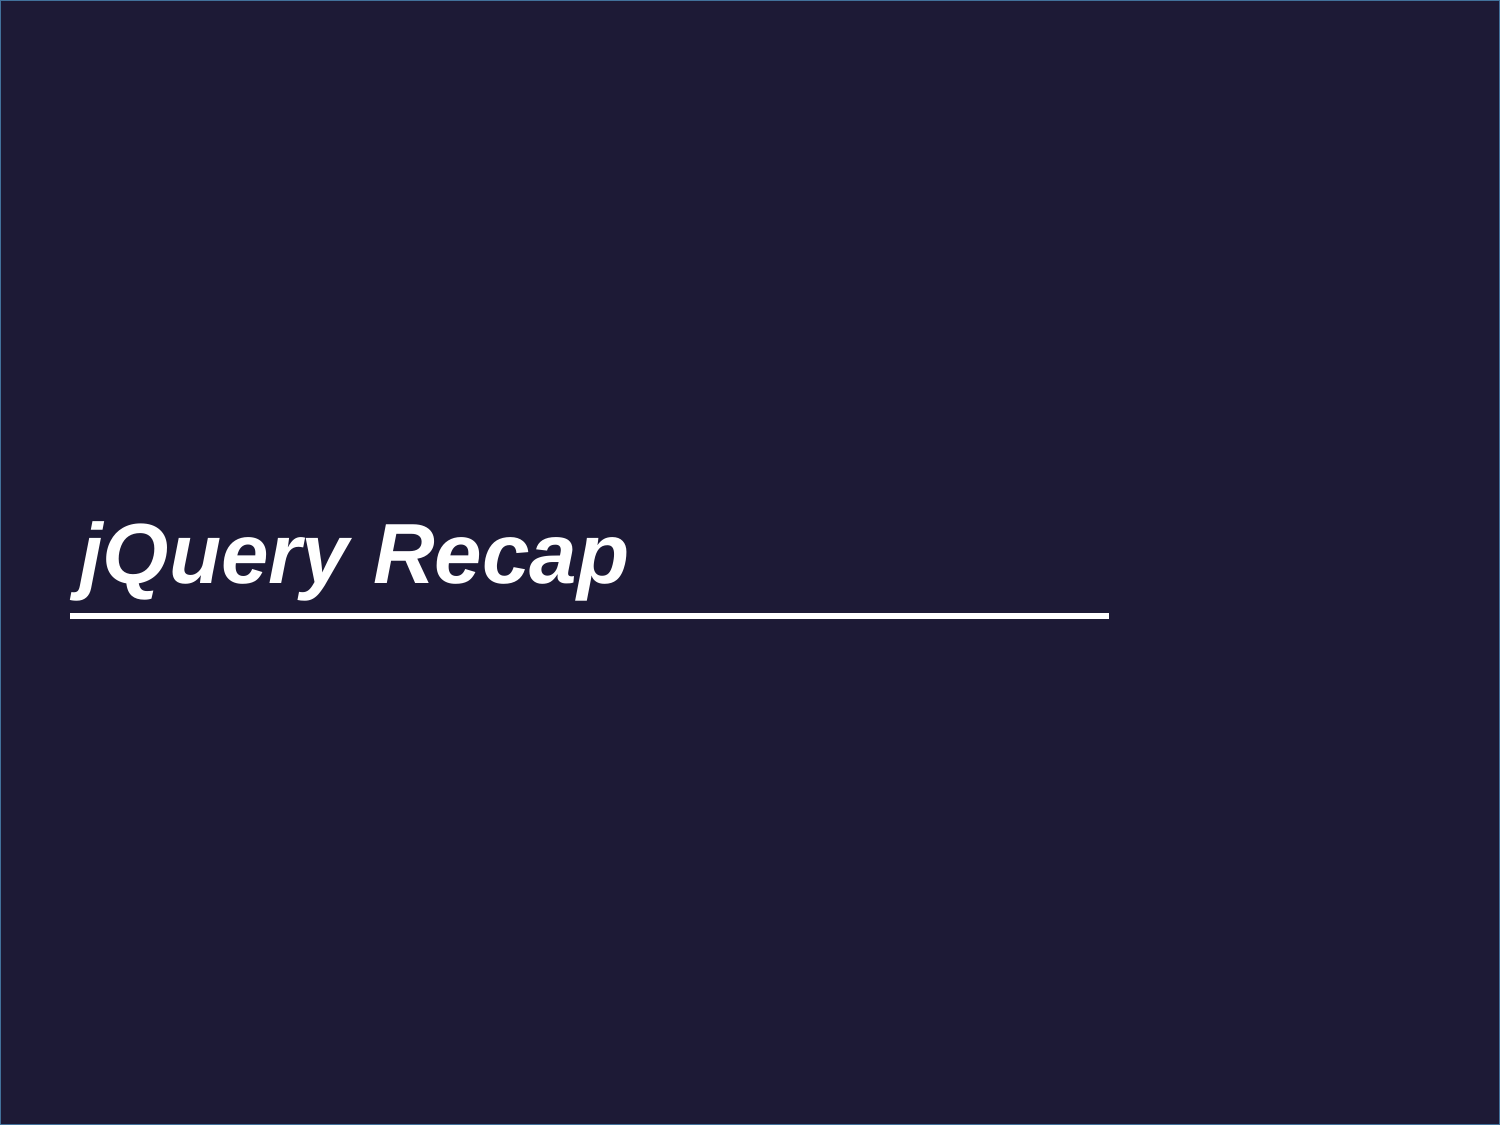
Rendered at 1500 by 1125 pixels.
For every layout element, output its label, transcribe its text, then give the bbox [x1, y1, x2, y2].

title jQuery Recap [64, 484, 1415, 628]
